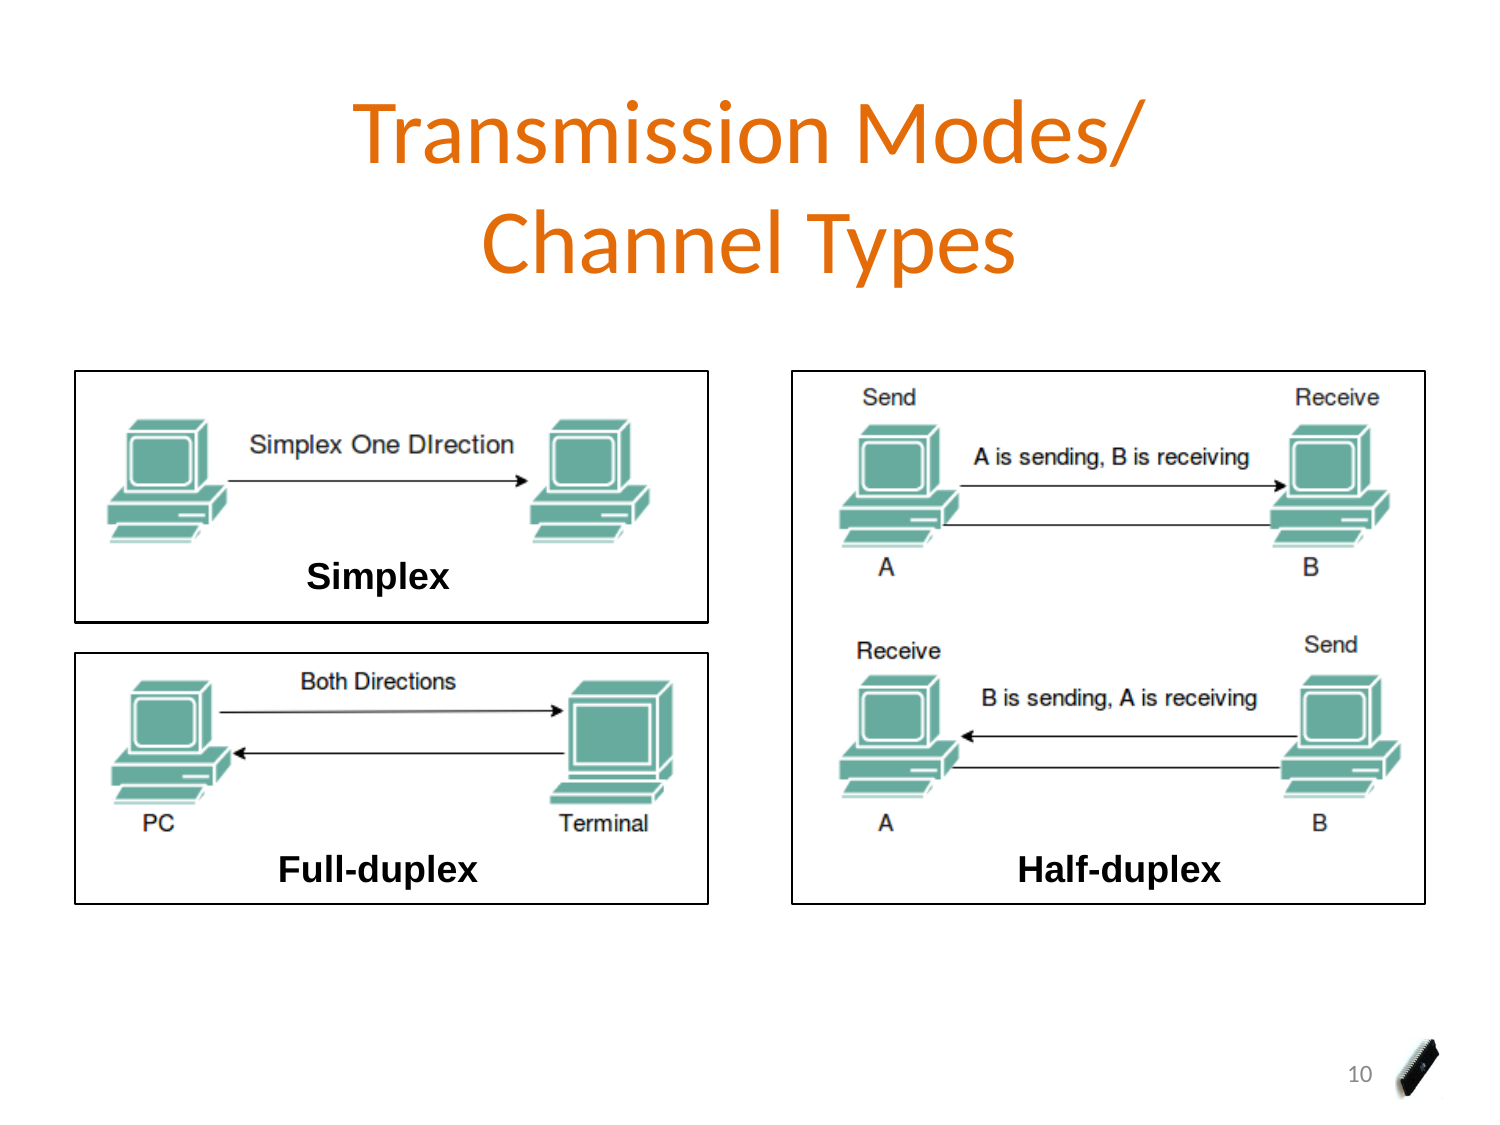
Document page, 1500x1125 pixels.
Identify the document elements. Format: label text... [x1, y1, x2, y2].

picture [1387, 1037, 1450, 1100]
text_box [791, 371, 1426, 905]
title Transmission Modes/ Channel Types [75, 45, 1425, 319]
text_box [74, 370, 709, 623]
slide_number 10 [1037, 1042, 1388, 1103]
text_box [74, 652, 709, 905]
